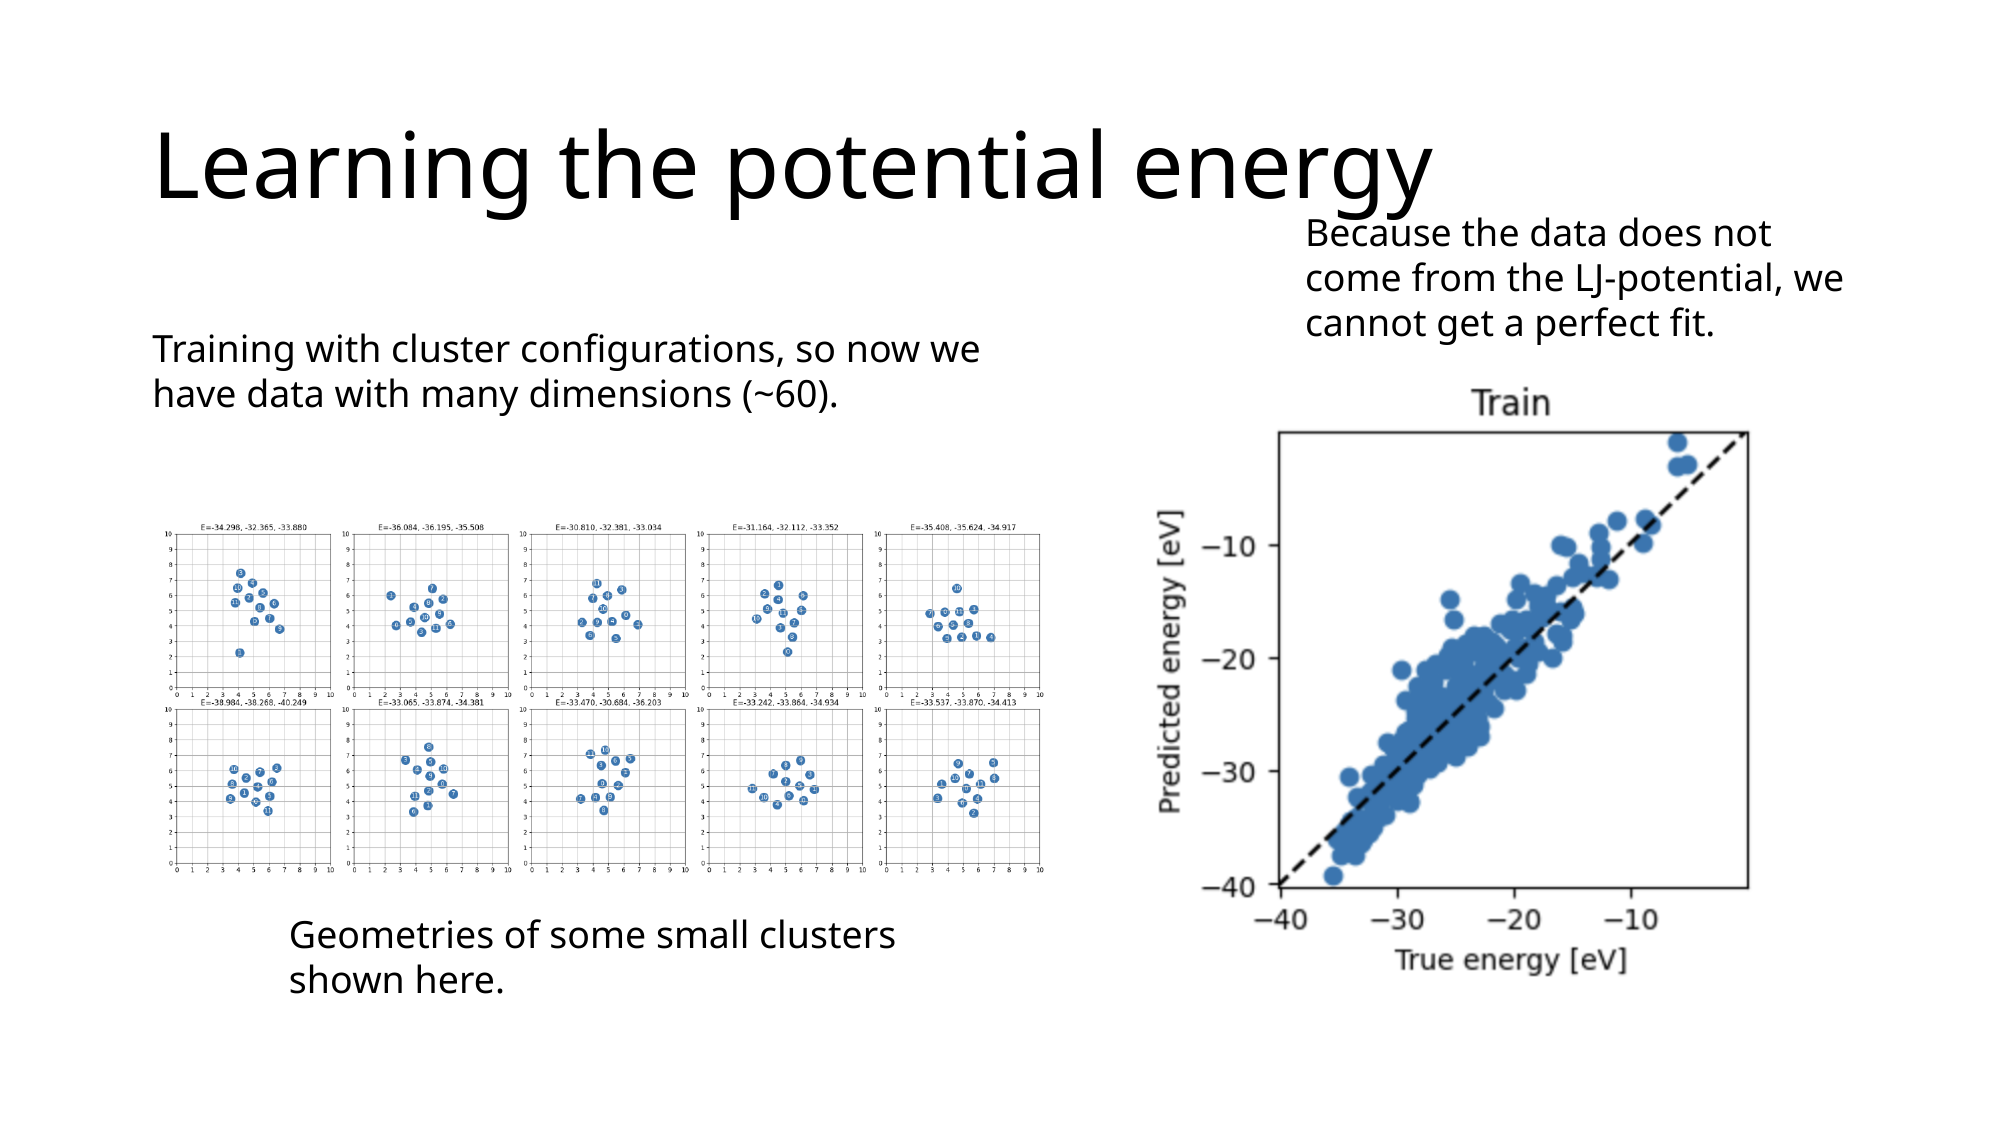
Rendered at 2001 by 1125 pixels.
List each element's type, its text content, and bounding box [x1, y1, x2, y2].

title Learning the potential energy [137, 59, 1863, 278]
picture [1105, 369, 1754, 1006]
text_box Geometries of some small clusters shown here. [274, 903, 940, 1009]
picture [136, 514, 1084, 890]
text_box Training with cluster configurations, so now we have data with many dimensions (~60). [137, 317, 1064, 422]
text_box Because the data does not come from the LJ-potential, we cannot get a perfect fit. [1290, 201, 1884, 352]
